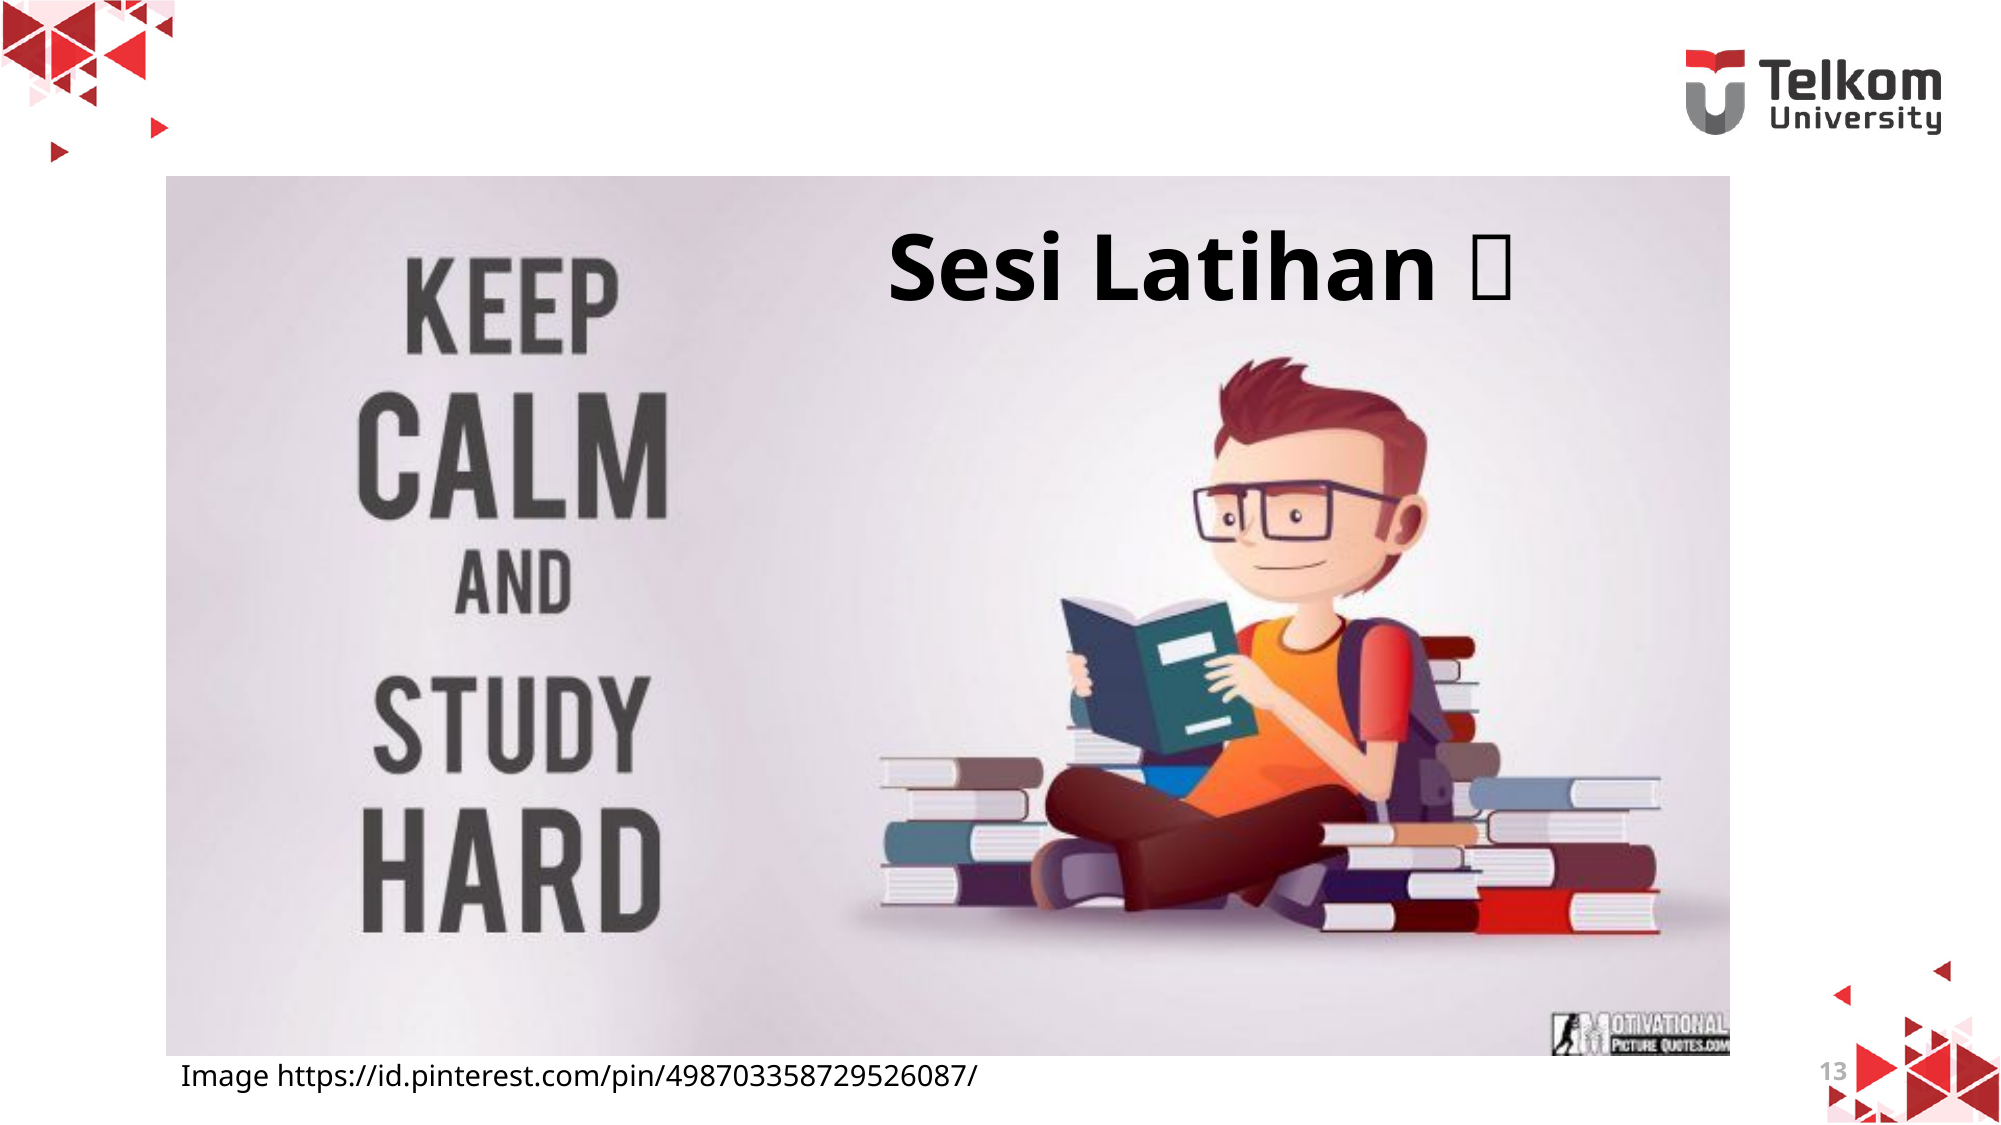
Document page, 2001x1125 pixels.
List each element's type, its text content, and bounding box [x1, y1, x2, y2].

text_box Image https://id.pinterest.com/pin/498703358729526087/ [166, 1056, 1481, 1100]
picture [0, 0, 2001, 1125]
slide_number 13 [1412, 1042, 1863, 1103]
